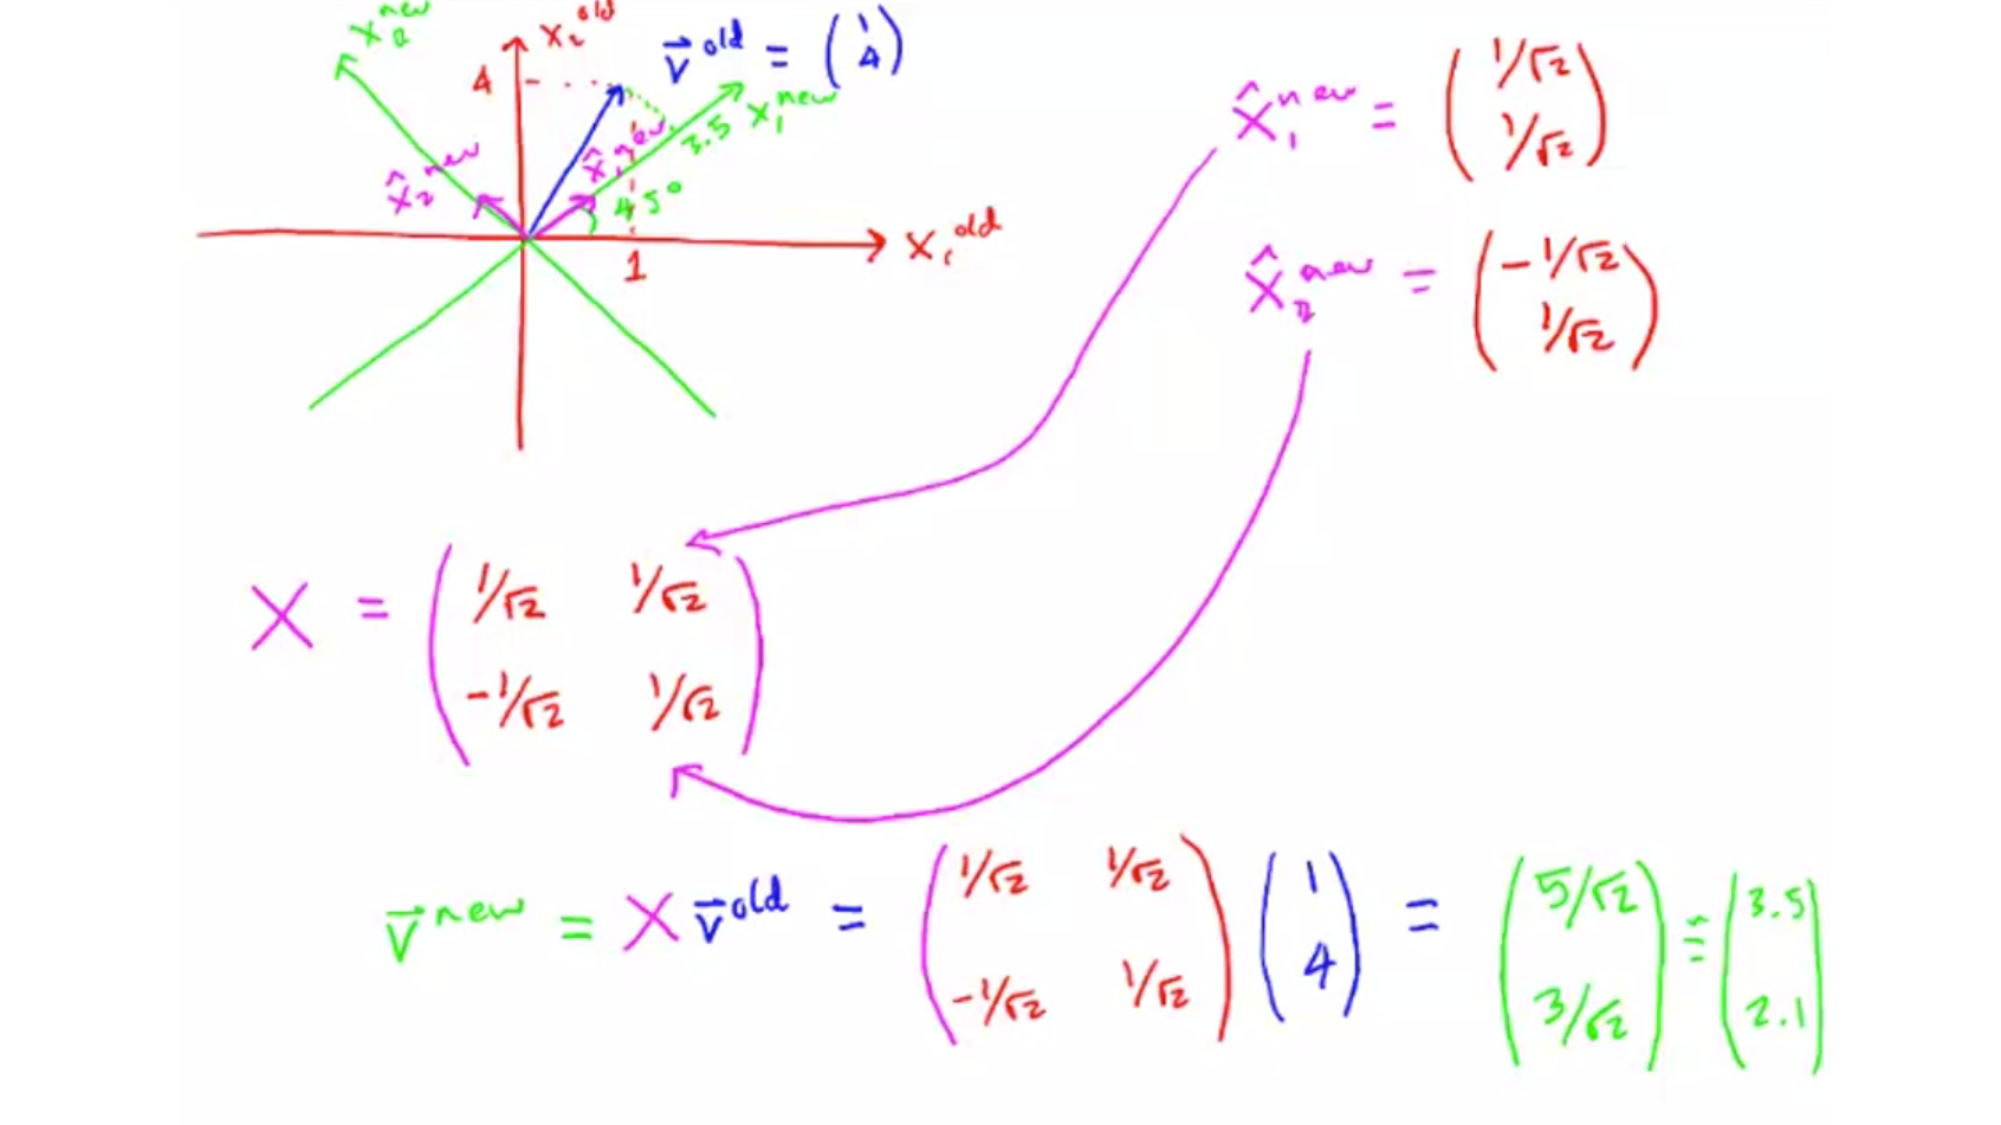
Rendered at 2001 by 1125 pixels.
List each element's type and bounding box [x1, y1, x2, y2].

picture [168, 0, 1832, 1125]
